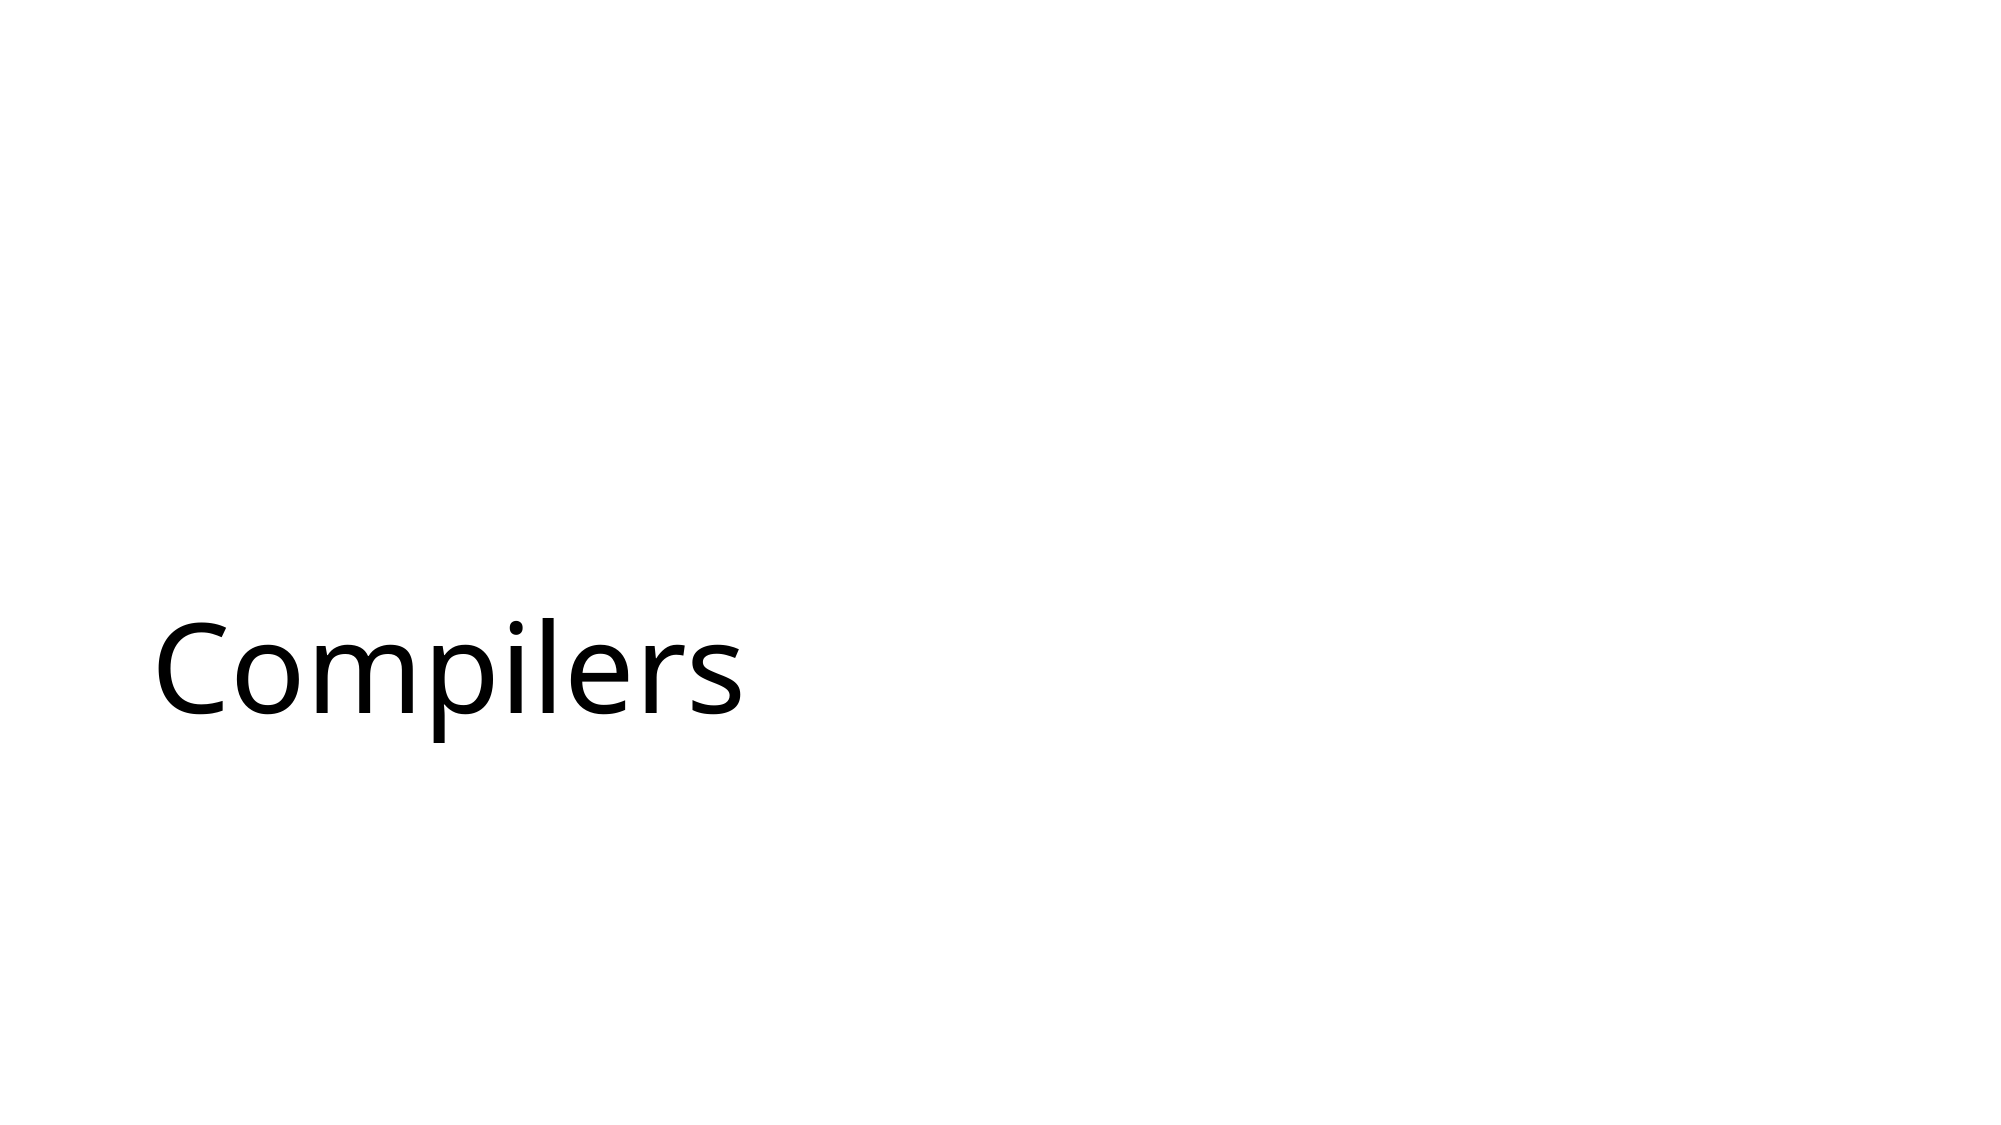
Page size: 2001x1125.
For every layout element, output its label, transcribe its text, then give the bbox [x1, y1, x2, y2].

title Compilers [136, 280, 1862, 749]
